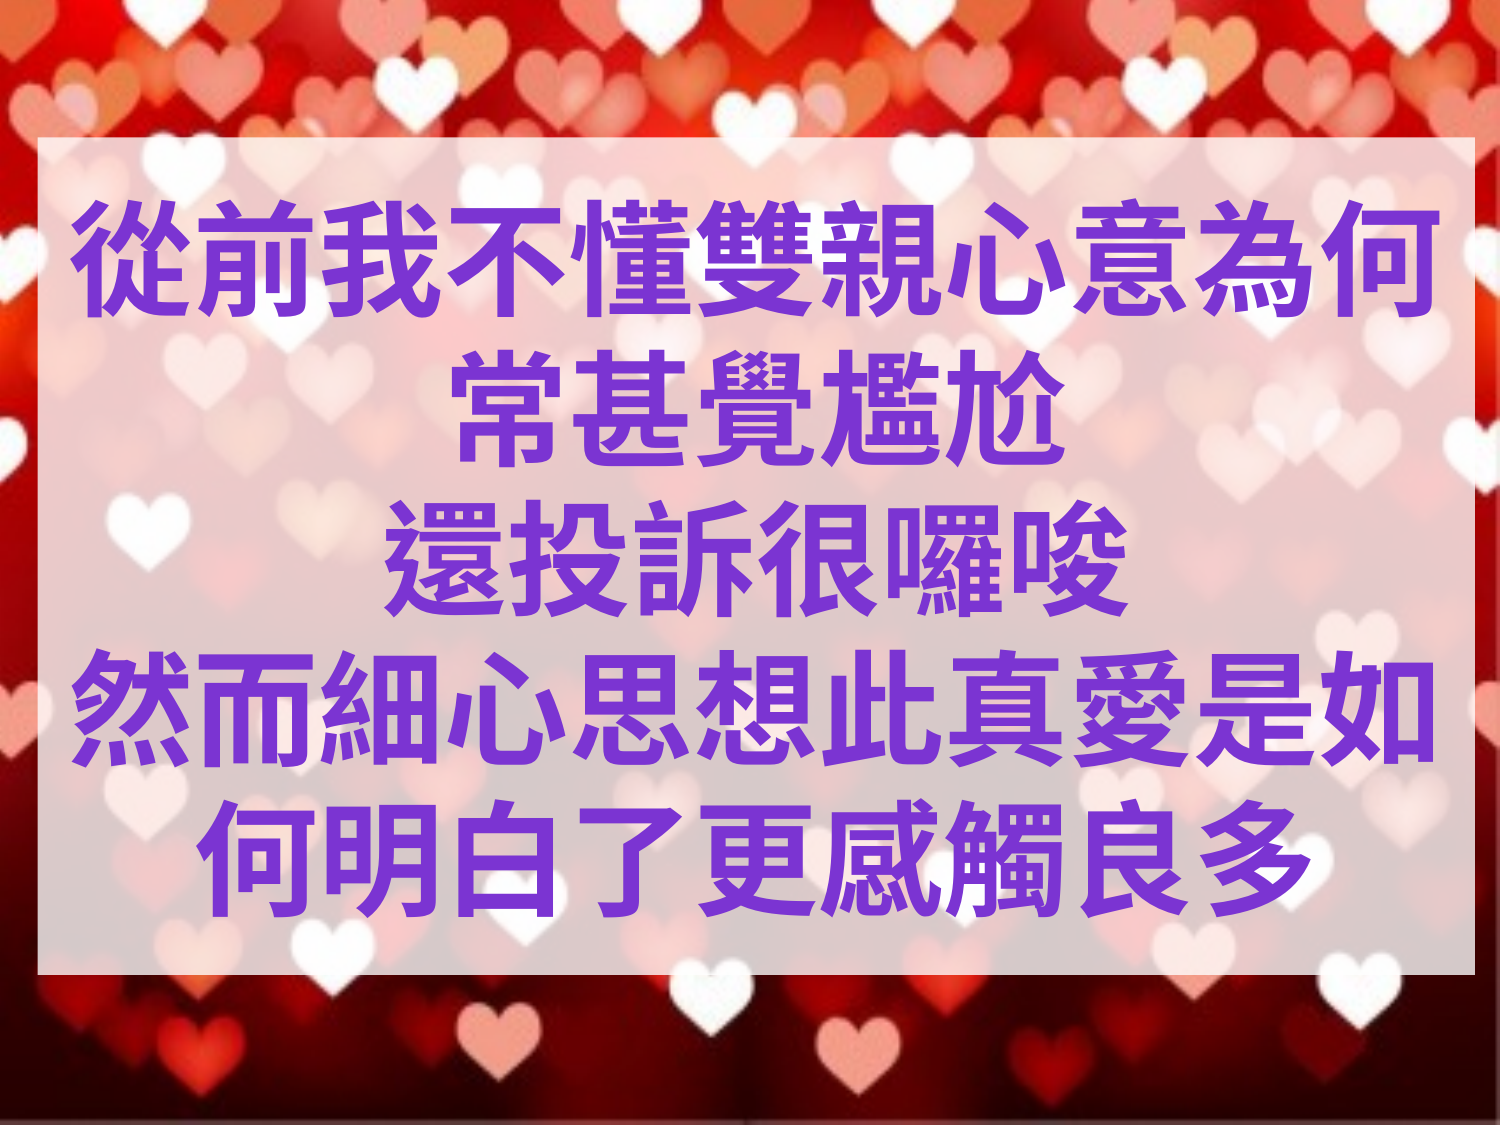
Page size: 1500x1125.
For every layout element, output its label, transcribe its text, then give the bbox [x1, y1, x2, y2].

title 從前我不懂雙親心意為何 常甚覺尷尬 還投訴很囉唆 然而細心思想此真愛是如何明白了更感觸良多 [37, 137, 1475, 975]
picture [0, 0, 1500, 1125]
